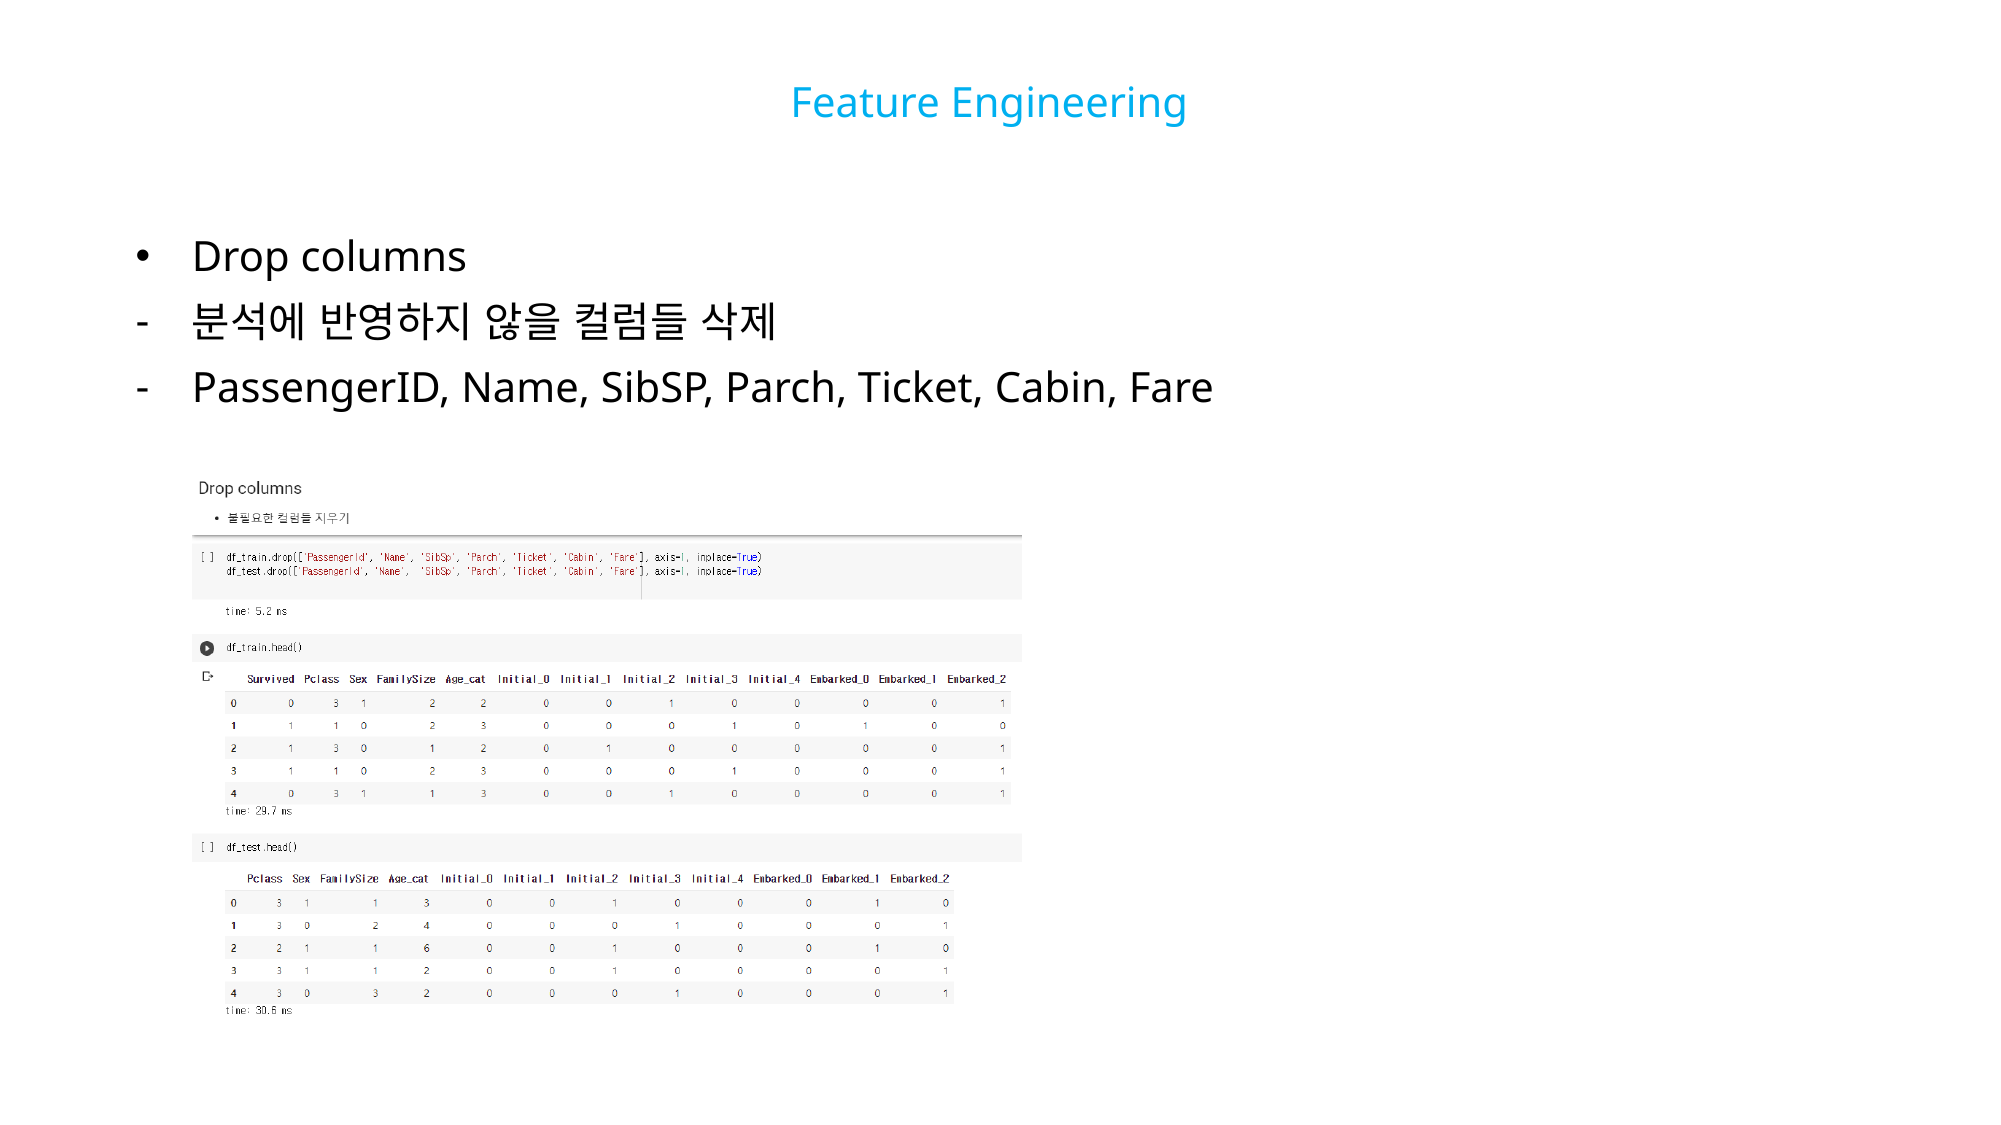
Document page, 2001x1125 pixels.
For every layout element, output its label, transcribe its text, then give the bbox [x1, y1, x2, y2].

subtitle Drop columns 분석에 반영하지 않을 컬럼들 삭제 PassengerID, Name, SibSP, Parch, Ticket, Cabin, Fare [120, 227, 1753, 788]
picture [192, 476, 1022, 1022]
text_box Feature Engineering [239, 42, 1740, 135]
